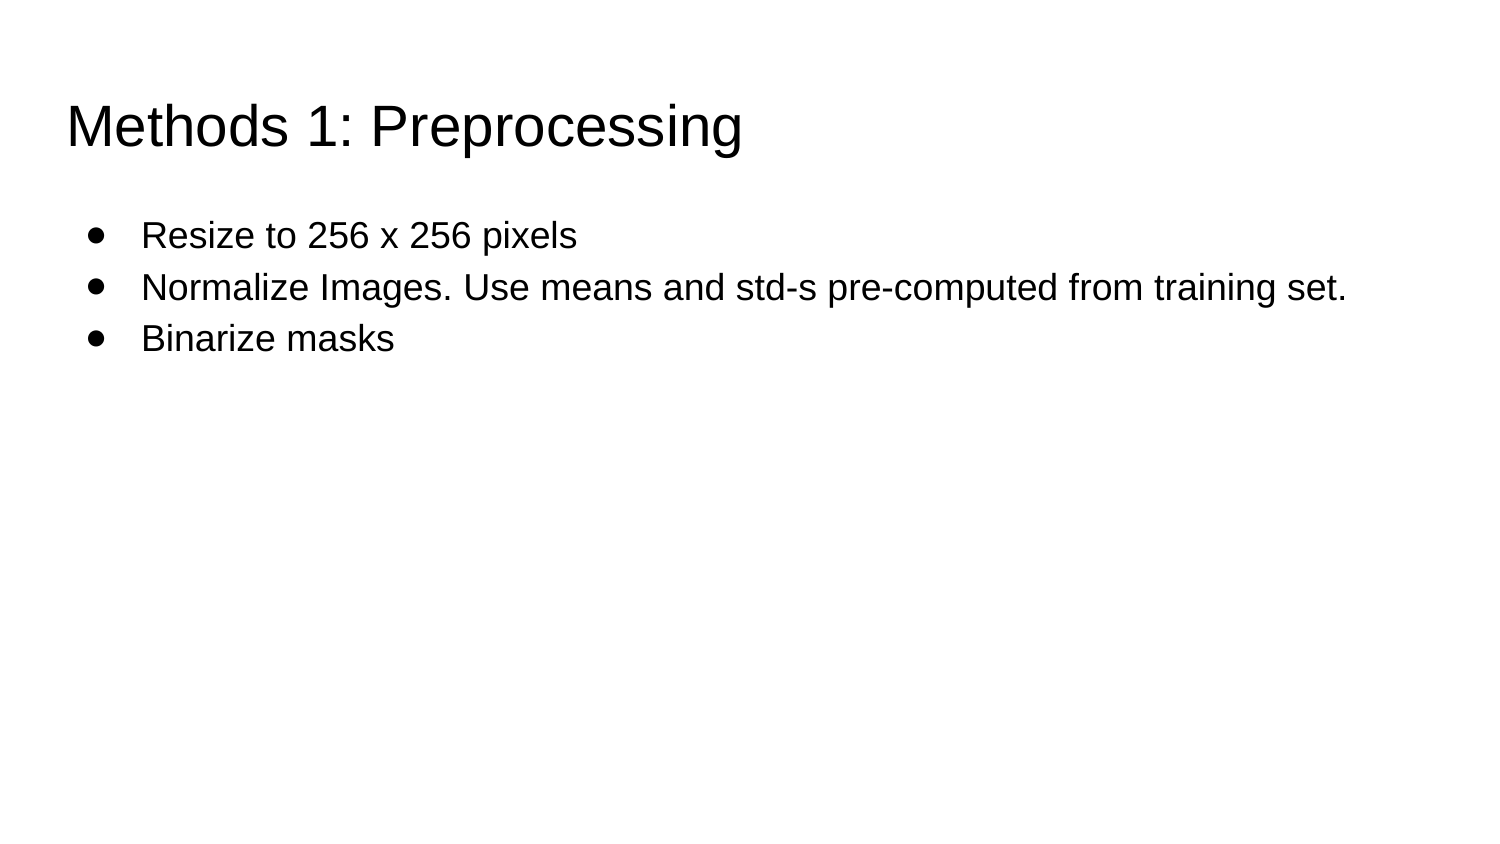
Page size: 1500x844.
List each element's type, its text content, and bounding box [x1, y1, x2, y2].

title Methods 1: Preprocessing [51, 72, 1449, 167]
list Resize to 256 x 256 pixels Normalize Images. Use means and std-s pre-computed from training set. Binarize masks [51, 189, 1449, 399]
